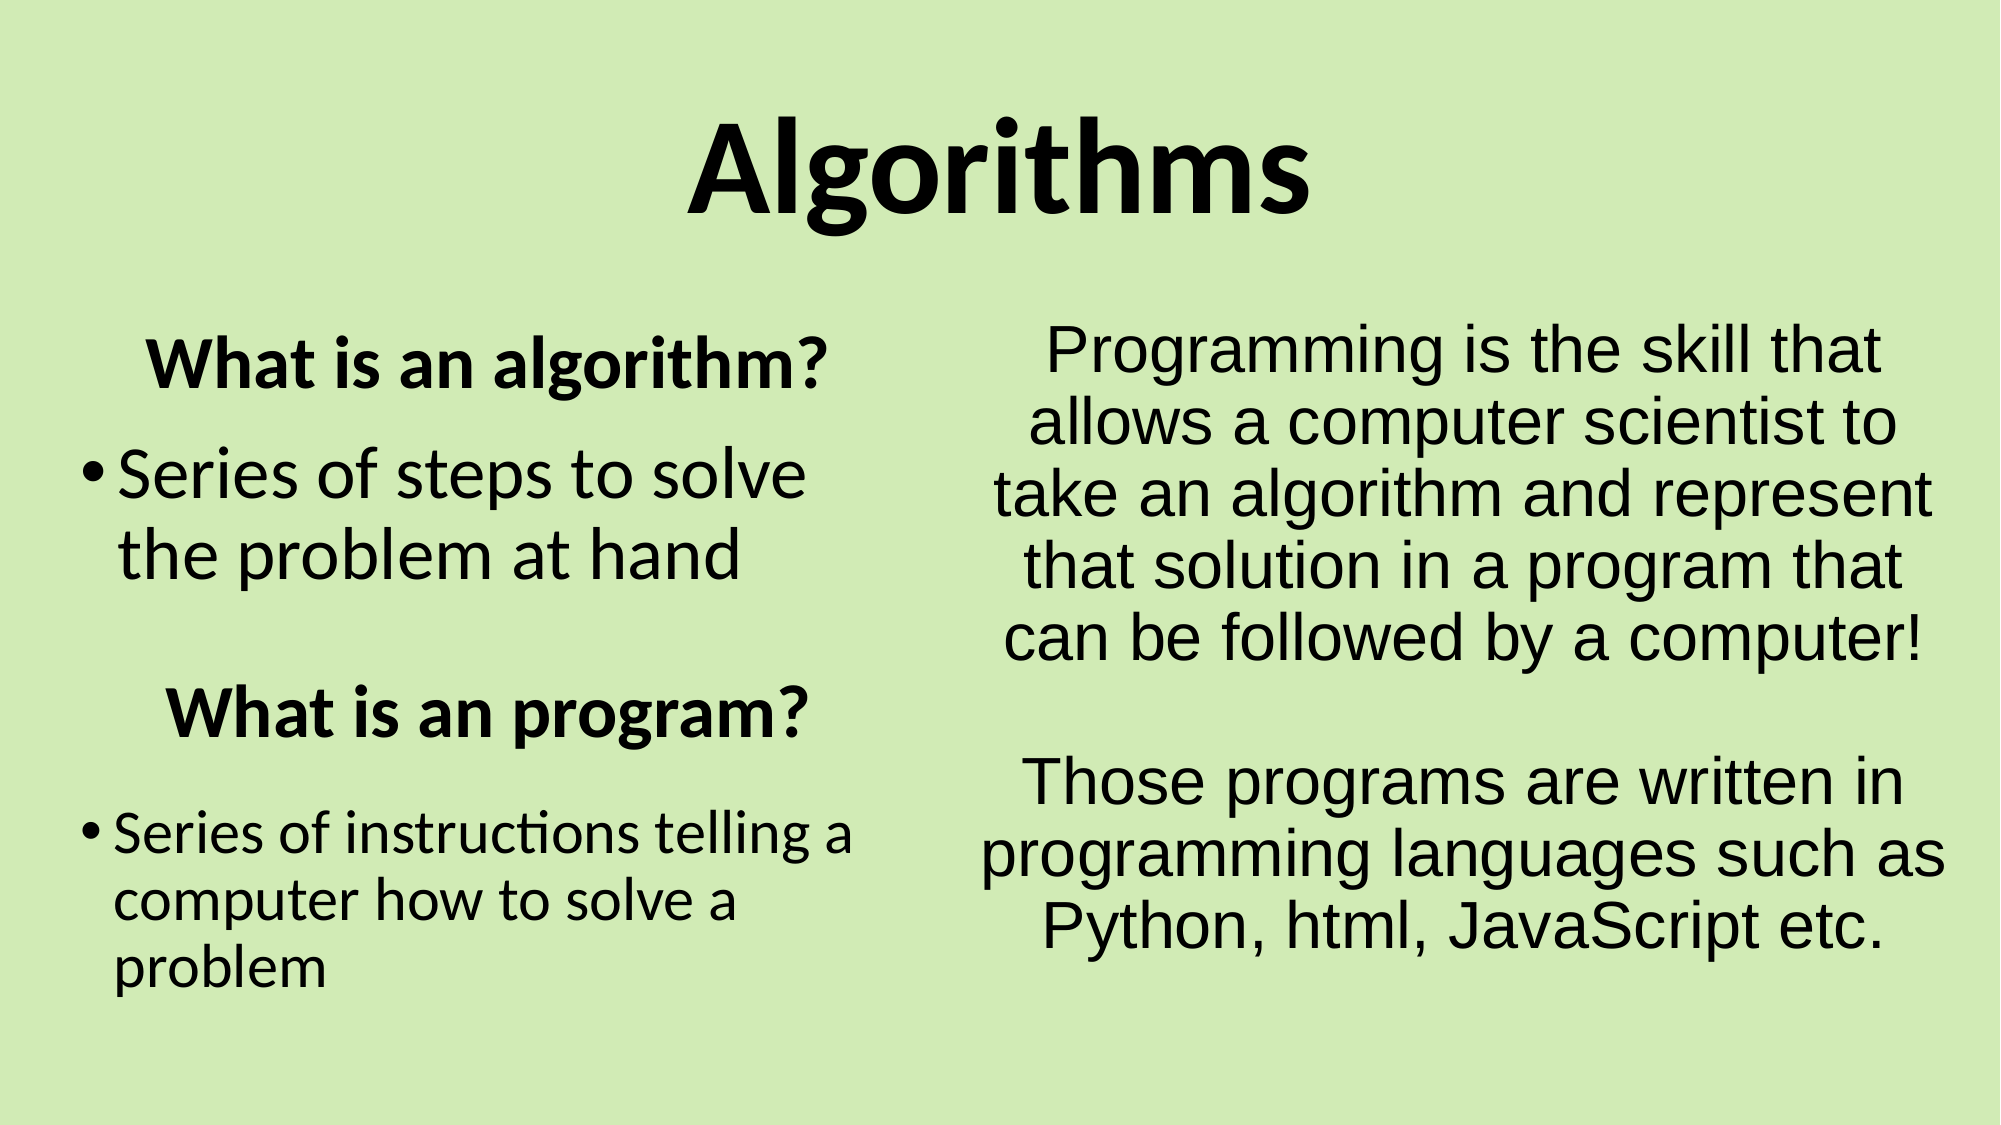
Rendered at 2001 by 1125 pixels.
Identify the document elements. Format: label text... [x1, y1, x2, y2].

title Algorithms [137, 59, 1863, 278]
list What is an algorithm? [65, 277, 912, 413]
list Series of steps to solve the problem at hand [65, 426, 912, 615]
text_box Series of instructions telling a computer how to solve a problem [65, 792, 912, 1009]
text_box What is an program? [65, 626, 912, 762]
list Programming is the skill that allows a computer scientist to take an algorithm and represent that solution in a program that can be followed by a computer! Those programs are written in programming languages such as Python, html, JavaScript etc. [962, 306, 1967, 1099]
